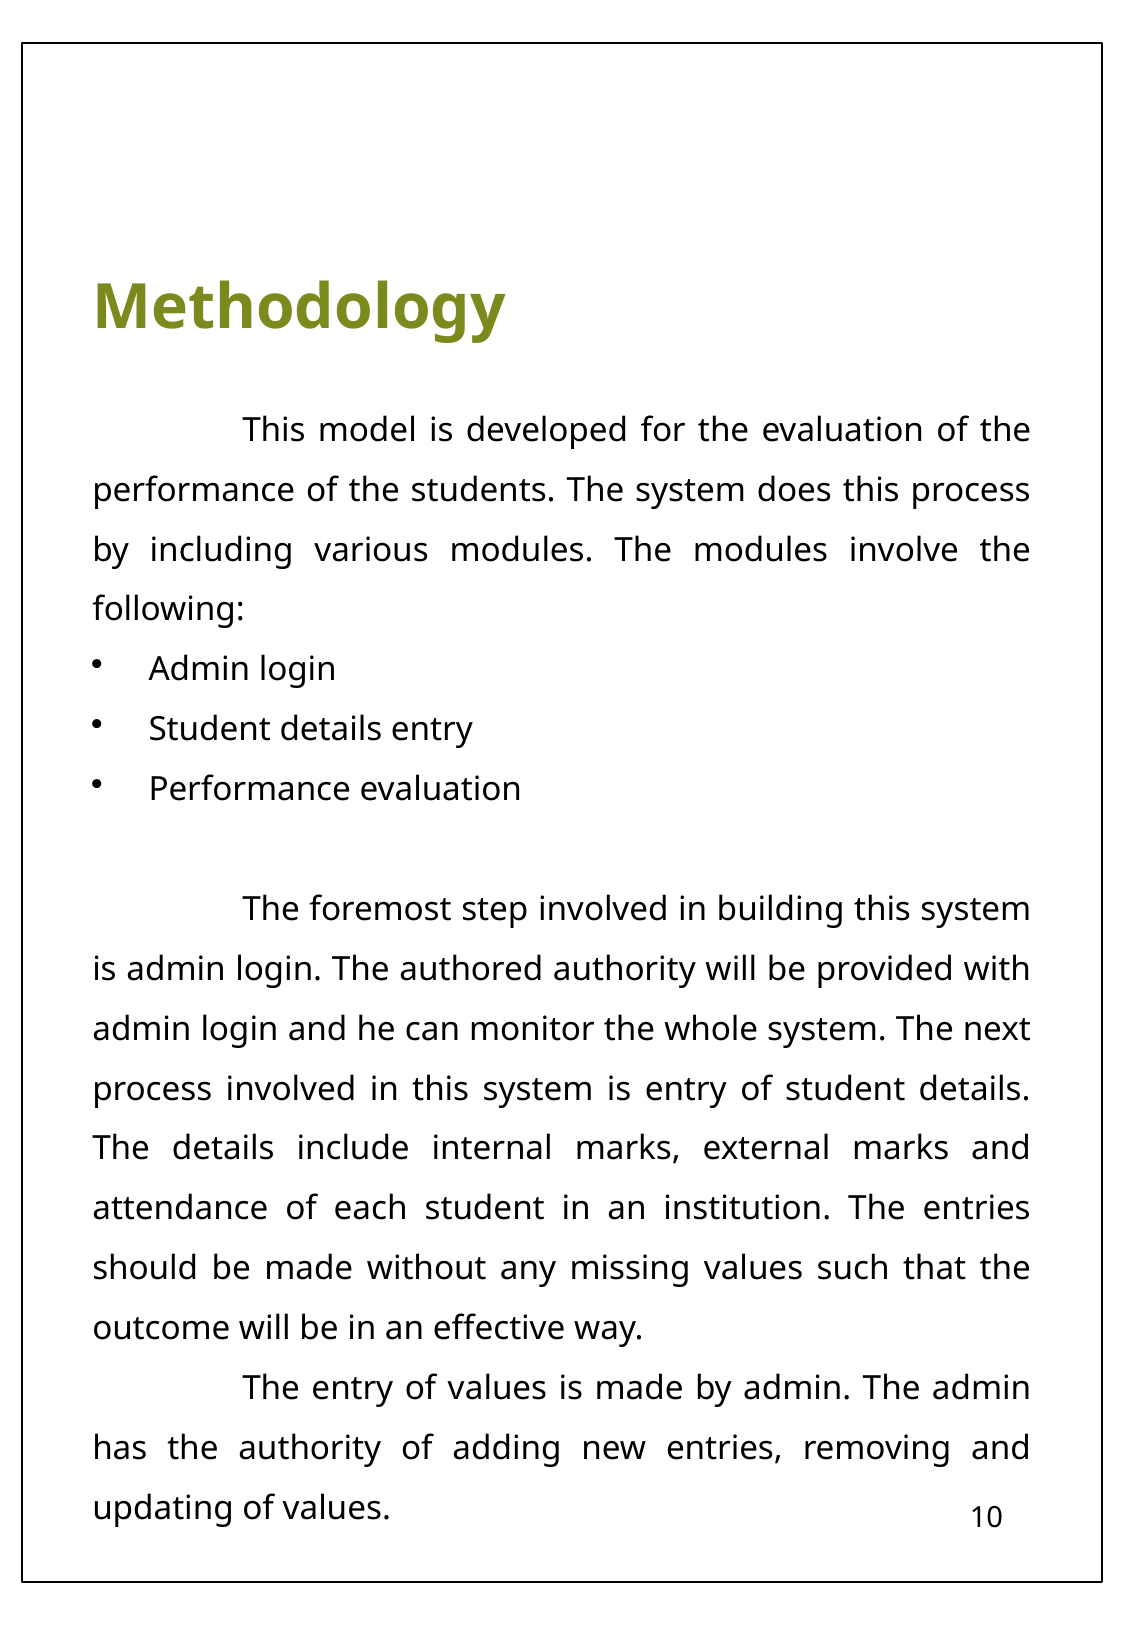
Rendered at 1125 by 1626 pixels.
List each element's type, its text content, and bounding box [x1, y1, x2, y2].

title Methodology [77, 151, 1048, 380]
list This model is developed for the evaluation of the performance of the students. The system does this process by including various modules. The modules involve the following: Admin login Student details entry Performance evaluation The foremost step involved in building this system is admin login. The authored authority will be provided with admin login and he can monitor the whole system. The next process involved in this system is entry of student details. The details include internal marks, external marks and attendance of each student in an institution. The entries should be made without any missing values such that the outcome will be in an effective way. The entry of values is made by admin. The admin has the authority of adding new entries, removing and updating of values. [77, 380, 1048, 1505]
slide_number 10 [860, 1474, 1019, 1562]
